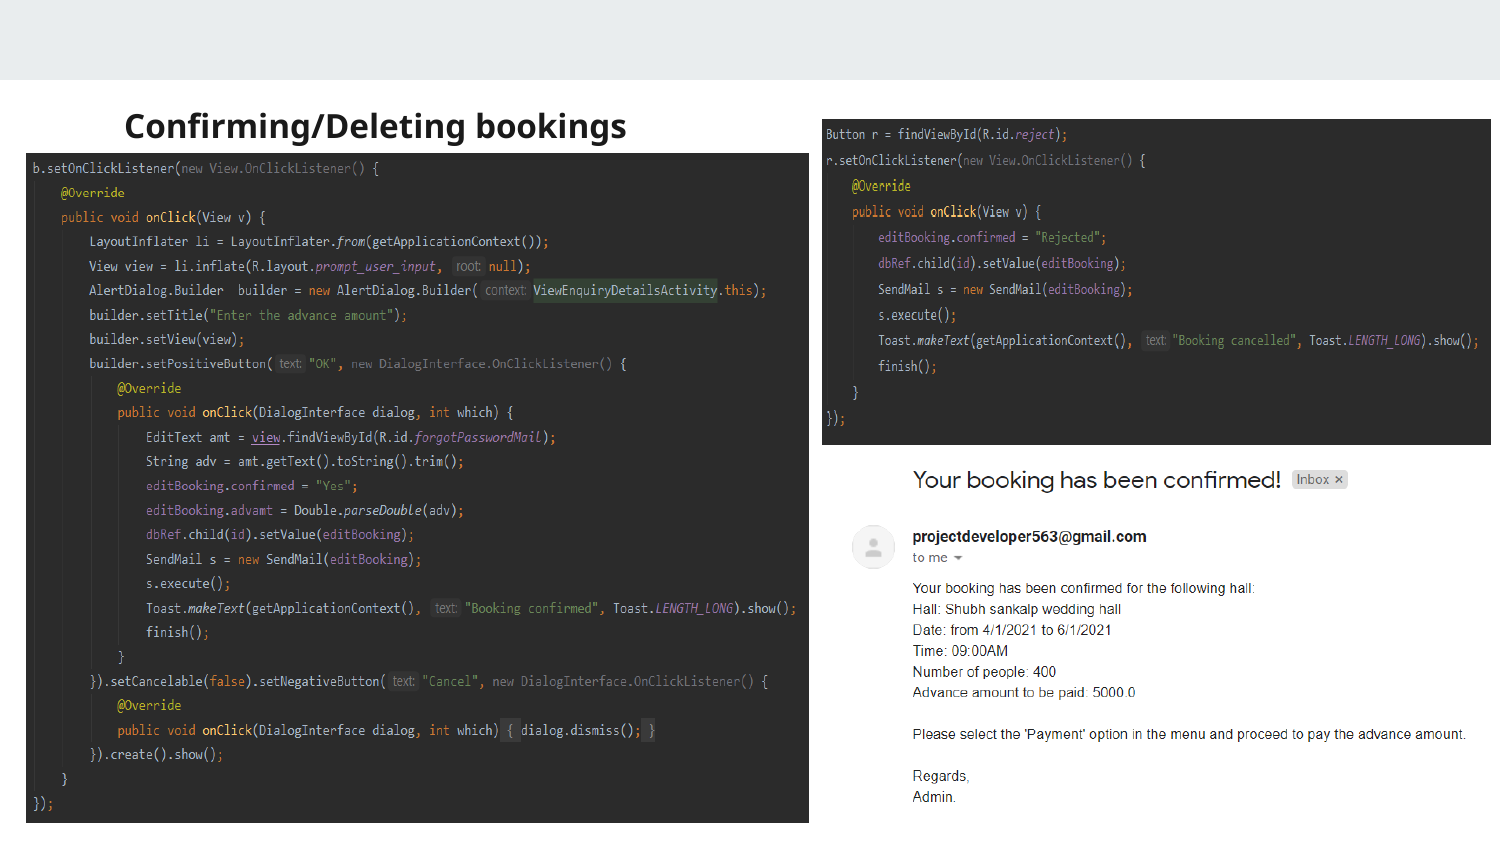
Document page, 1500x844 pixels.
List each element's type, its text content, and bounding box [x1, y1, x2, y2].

title Confirming/Deleting bookings [109, 89, 1371, 153]
picture [822, 119, 1491, 823]
picture [26, 152, 809, 823]
